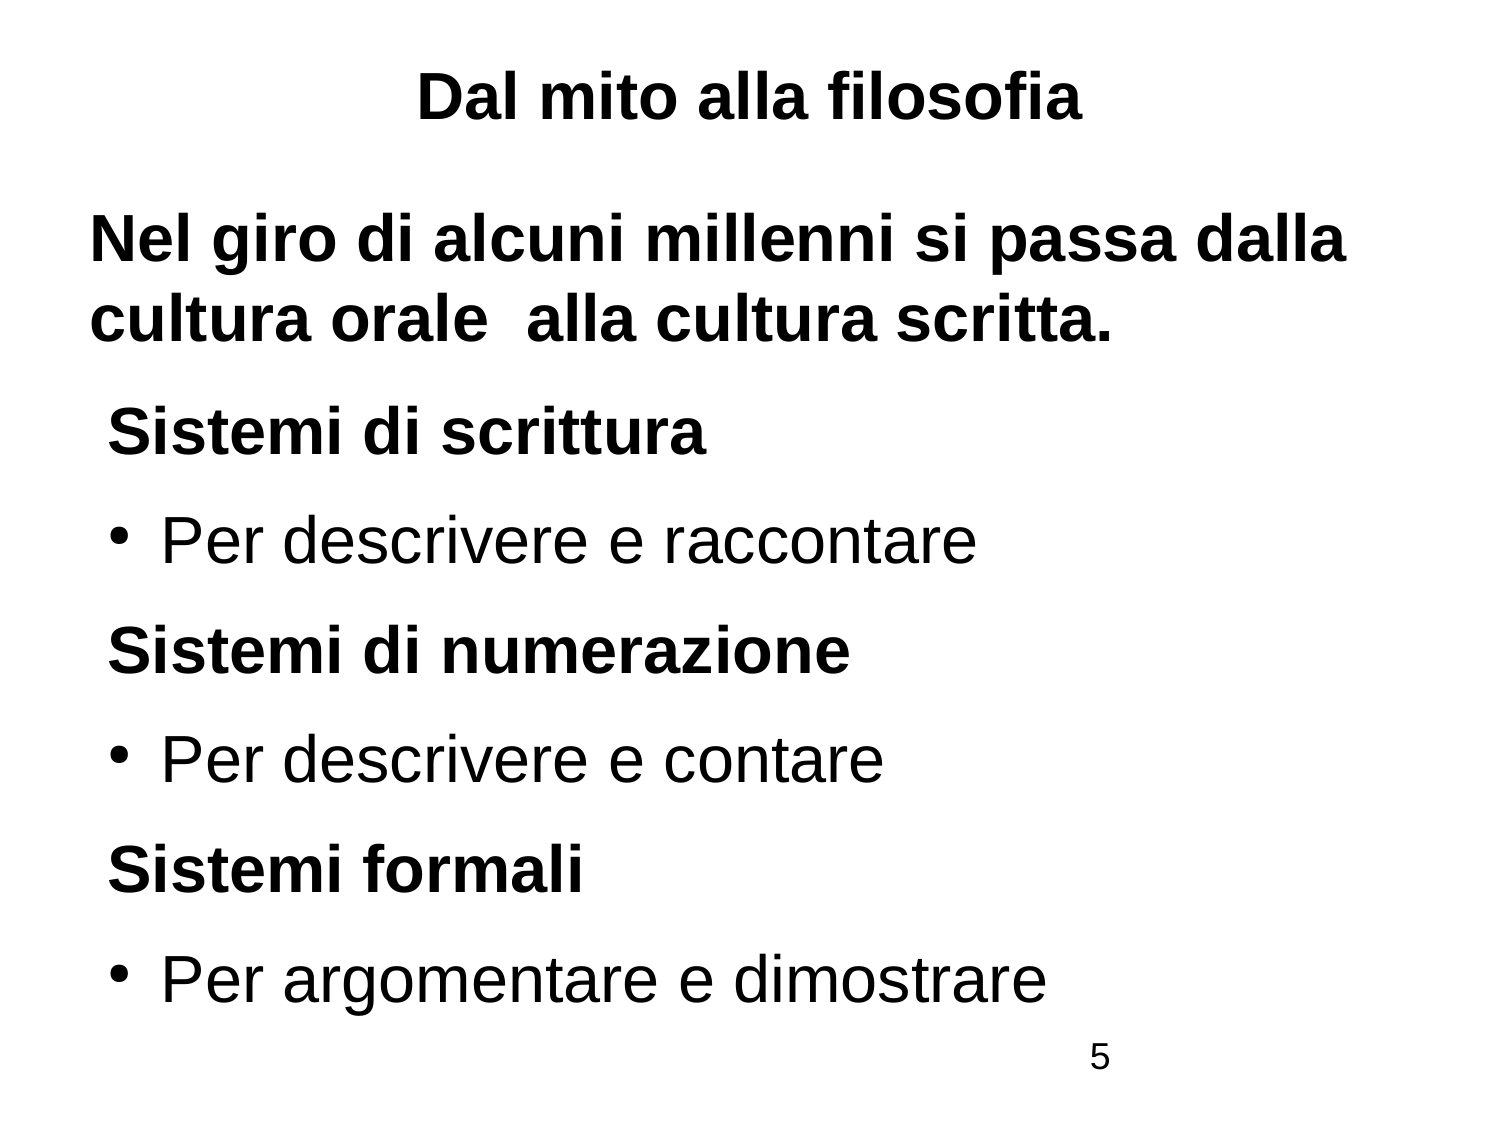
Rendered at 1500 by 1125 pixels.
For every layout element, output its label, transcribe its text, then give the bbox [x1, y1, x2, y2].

slide_number 5 [1074, 1024, 1425, 1103]
list Nel giro di alcuni millenni si passa dalla cultura orale alla cultura scritta. Sistemi di scrittura Per descrivere e raccontare Sistemi di numerazione Per descrivere e contare Sistemi formali Per argomentare e dimostrare [75, 149, 1425, 1071]
title Dal mito alla filosofia [75, 45, 1425, 149]
